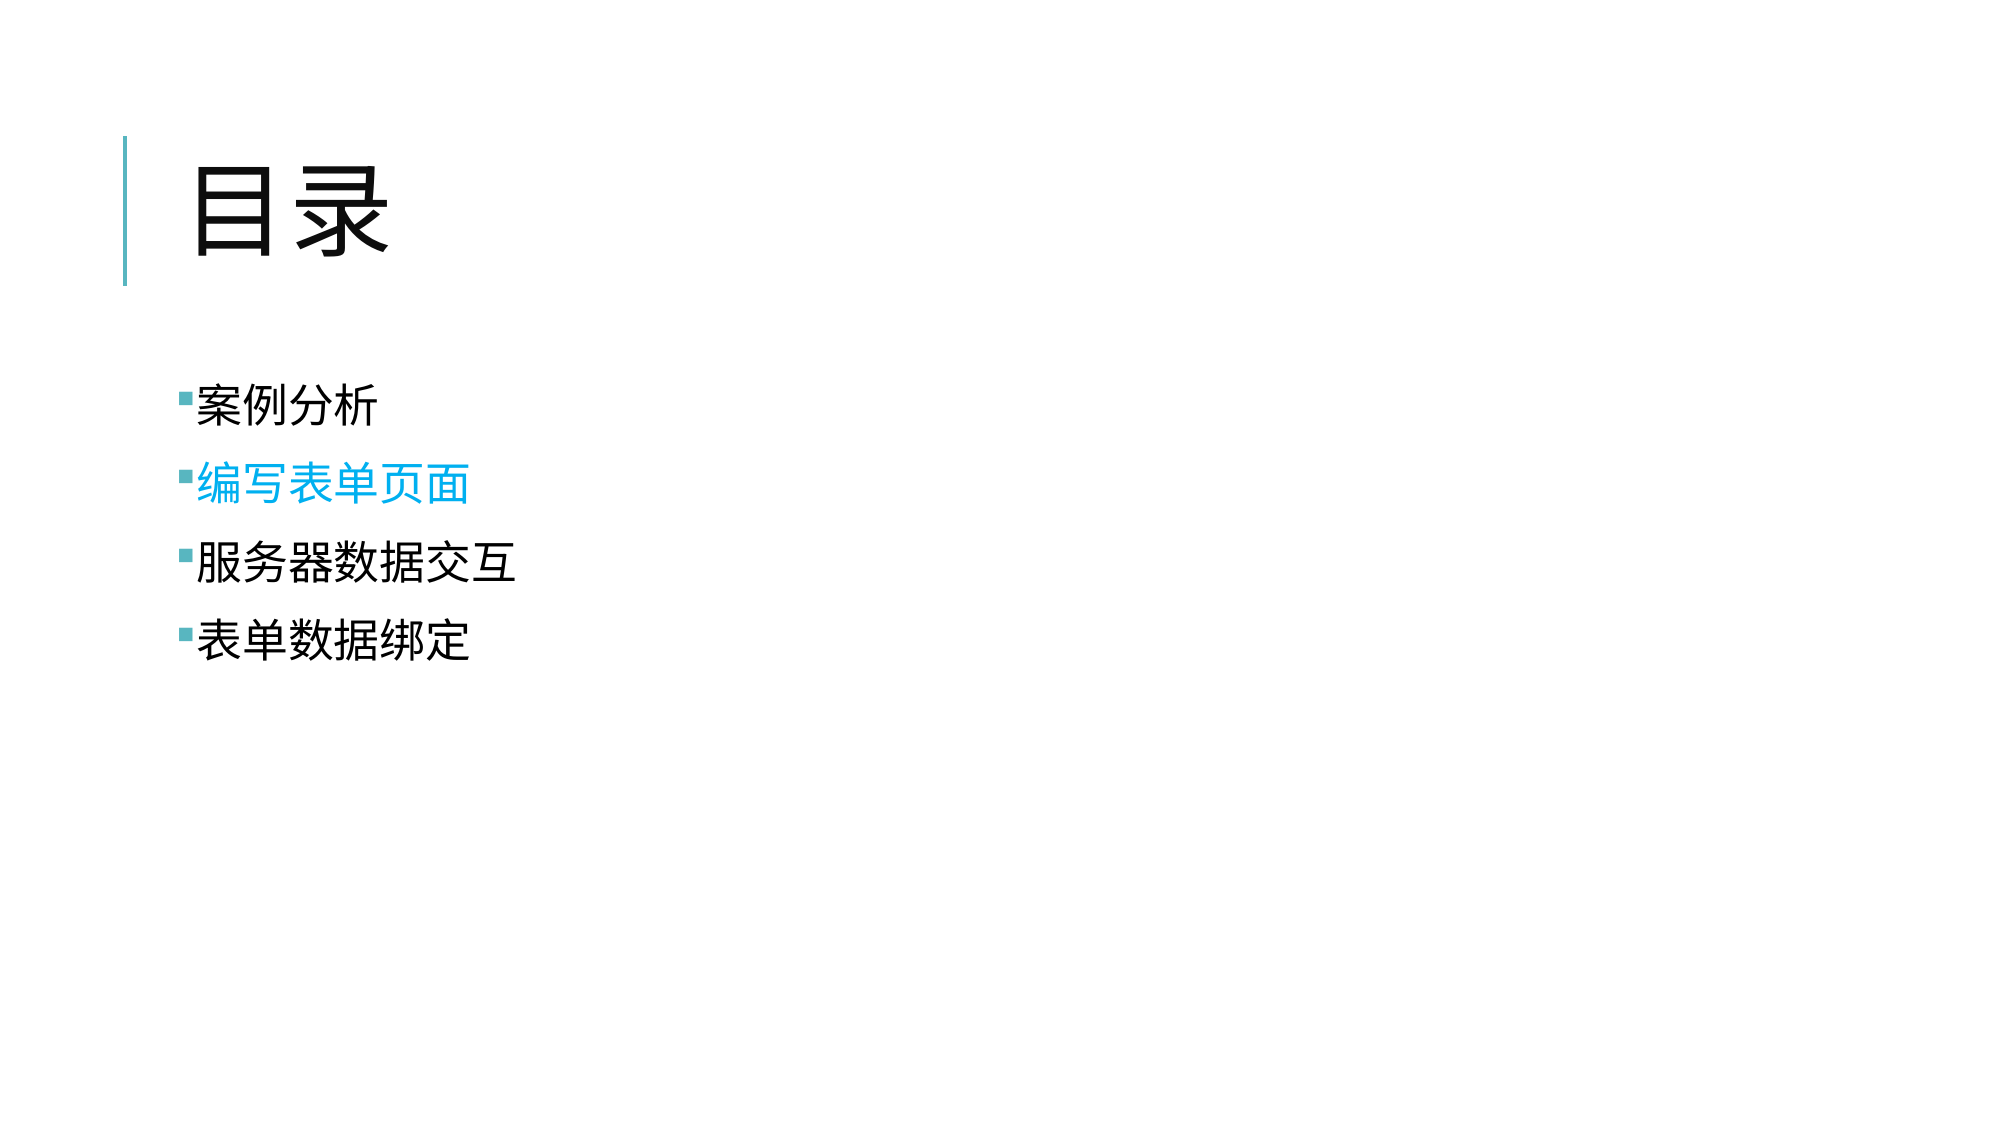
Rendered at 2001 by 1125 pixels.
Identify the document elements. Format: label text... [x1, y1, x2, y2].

title 目录 [168, 96, 1763, 342]
list 案例分析 编写表单页面 服务器数据交互 表单数据绑定 [168, 375, 1763, 1035]
